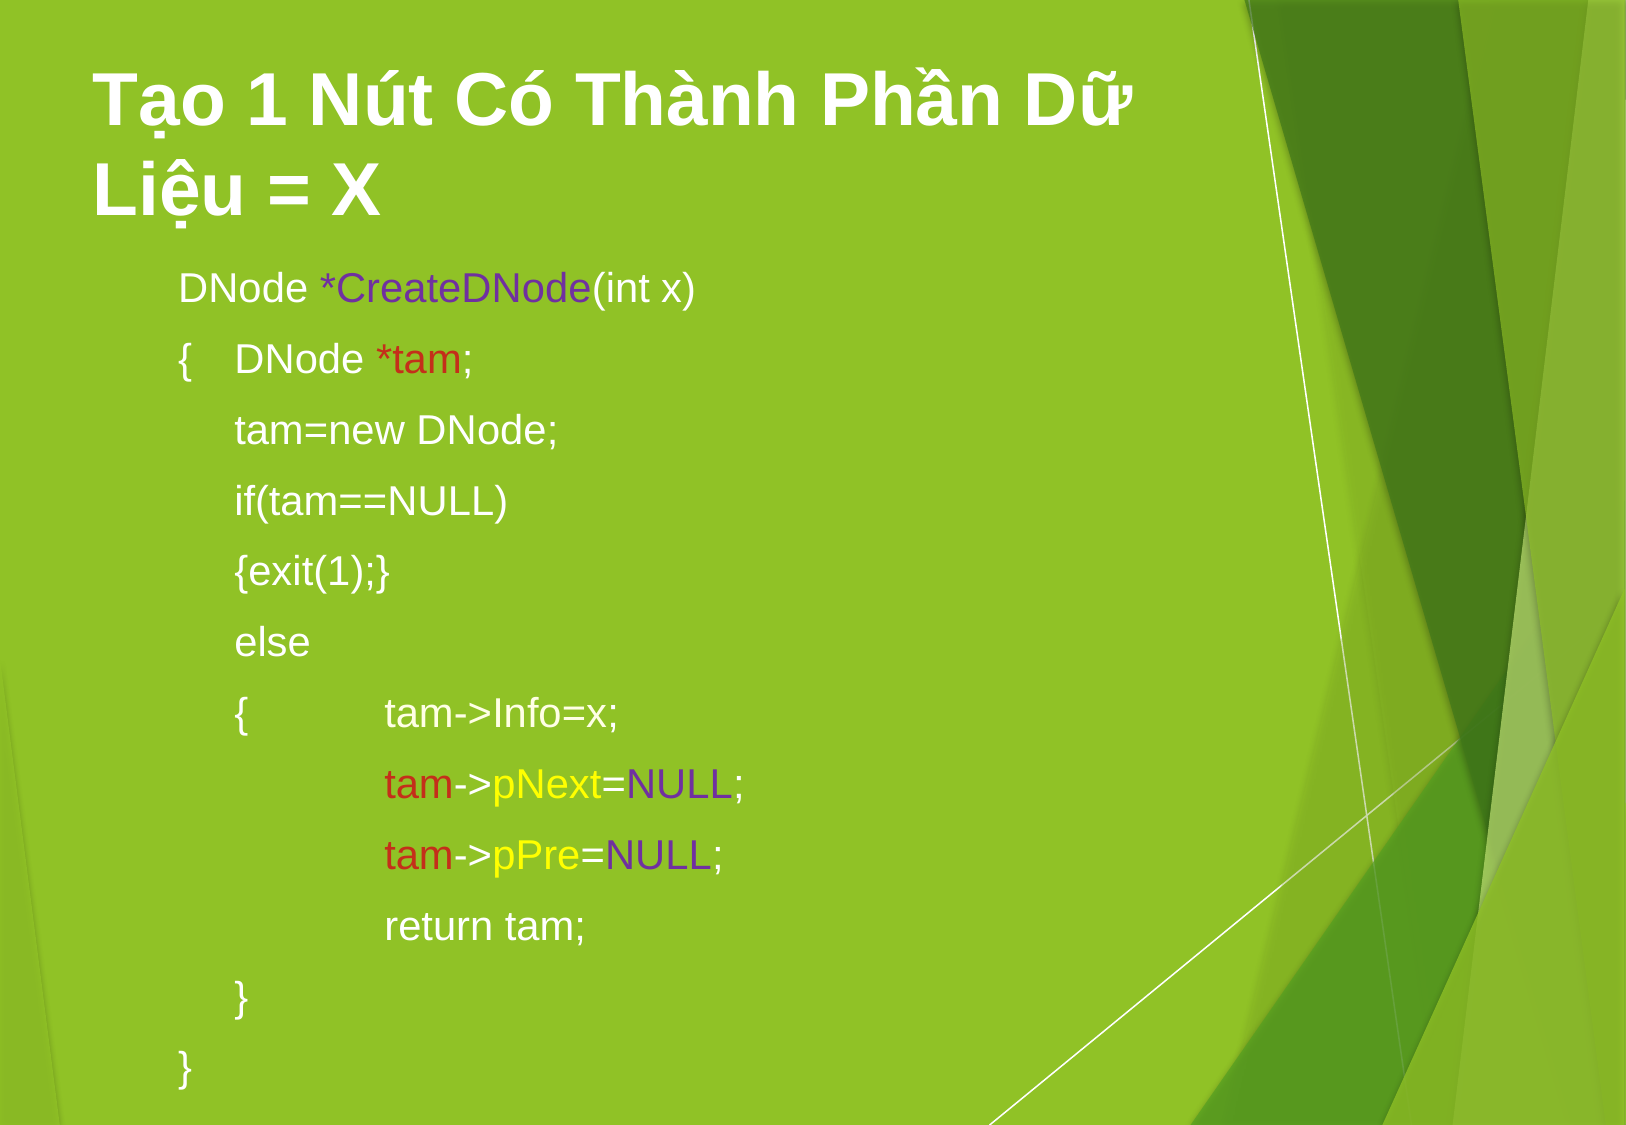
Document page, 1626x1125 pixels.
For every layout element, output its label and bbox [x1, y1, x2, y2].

text_box [0, 0, 1625, 1125]
